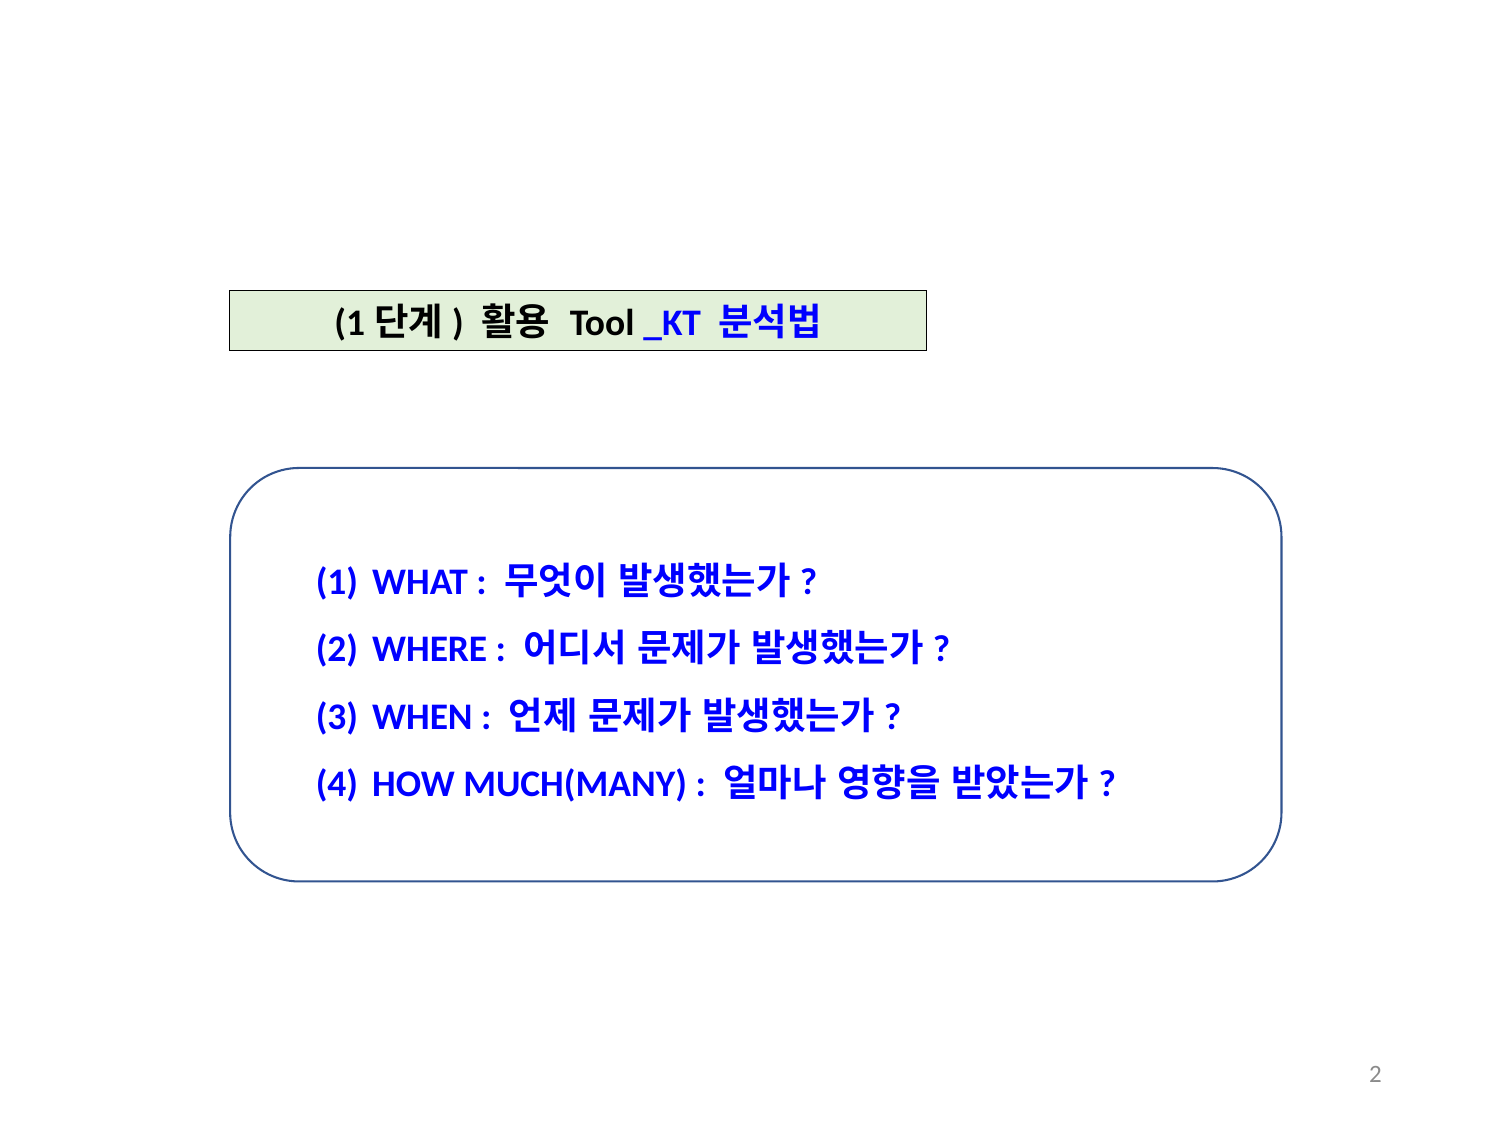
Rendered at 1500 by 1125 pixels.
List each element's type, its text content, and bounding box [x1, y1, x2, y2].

text_box (1단계) 활용 Tool _KT 분석법 [229, 290, 927, 351]
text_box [230, 467, 1353, 882]
slide_number 2 [1059, 1042, 1397, 1103]
